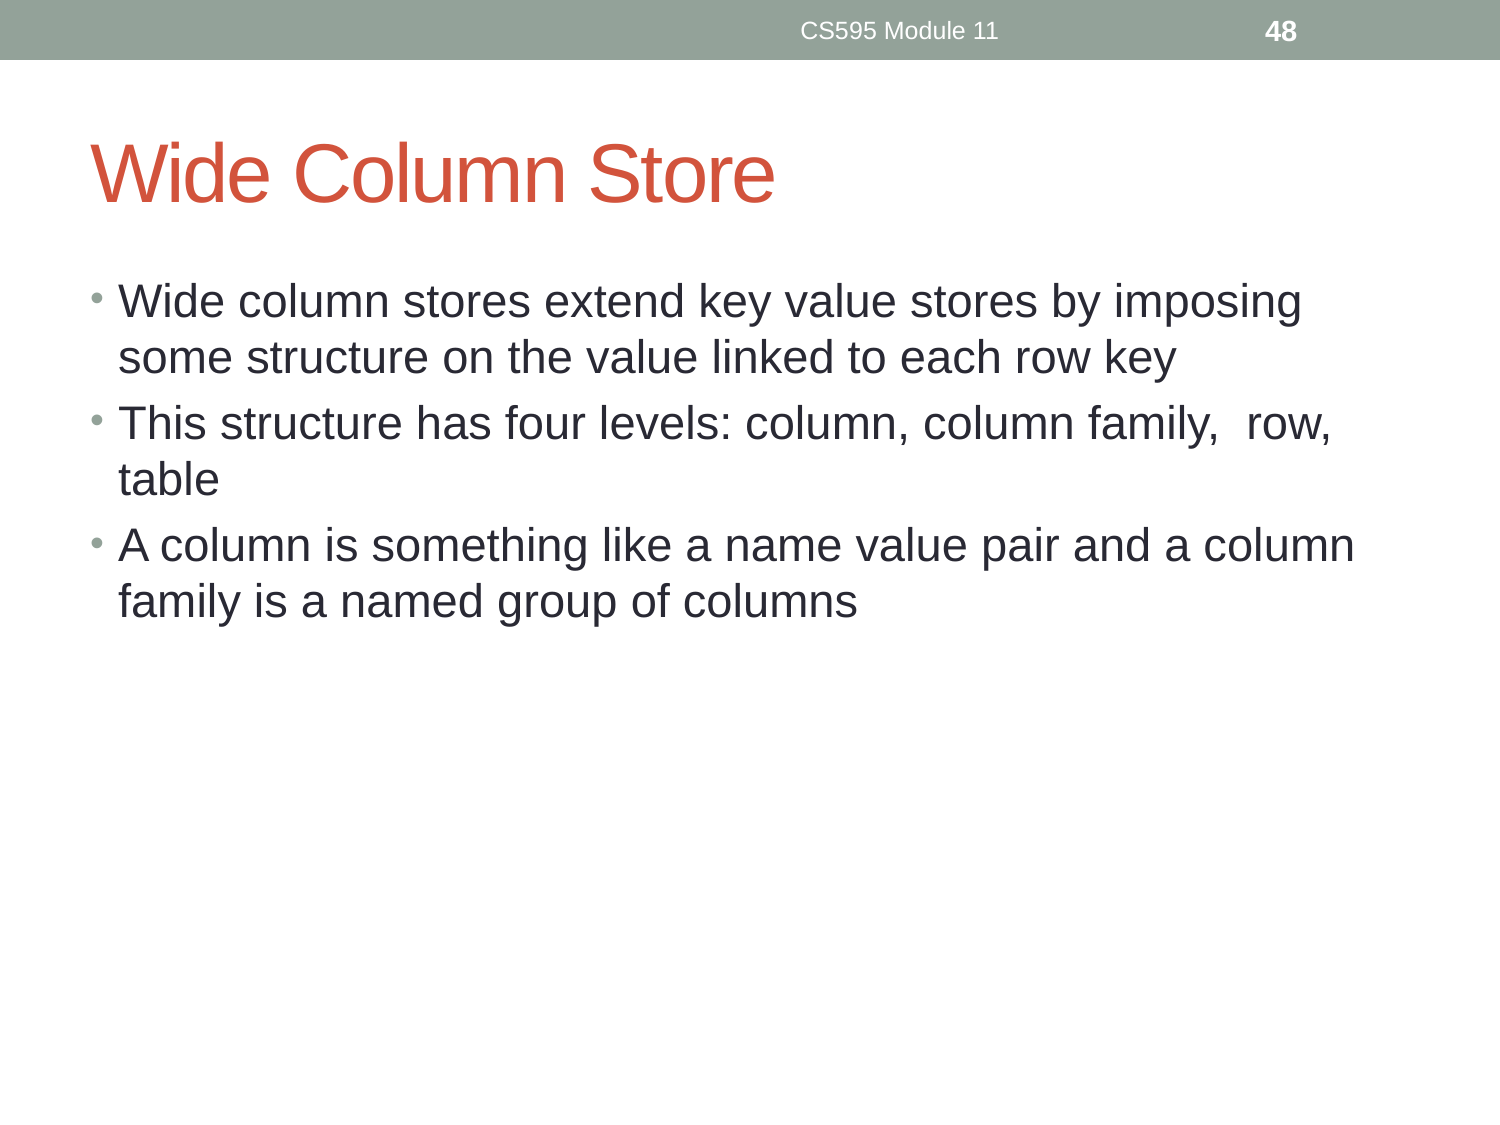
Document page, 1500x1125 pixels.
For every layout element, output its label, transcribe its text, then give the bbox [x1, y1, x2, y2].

list Wide column stores extend key value stores by imposing some structure on the value linked to each row key This structure has four levels: column, column family, row, table A column is something like a name value pair and a column family is a named group of columns [75, 262, 1425, 638]
title Wide Column Store [75, 87, 1425, 250]
footer CS595 Module 11 [562, 3, 1238, 57]
slide_number 48 [1250, 3, 1425, 57]
